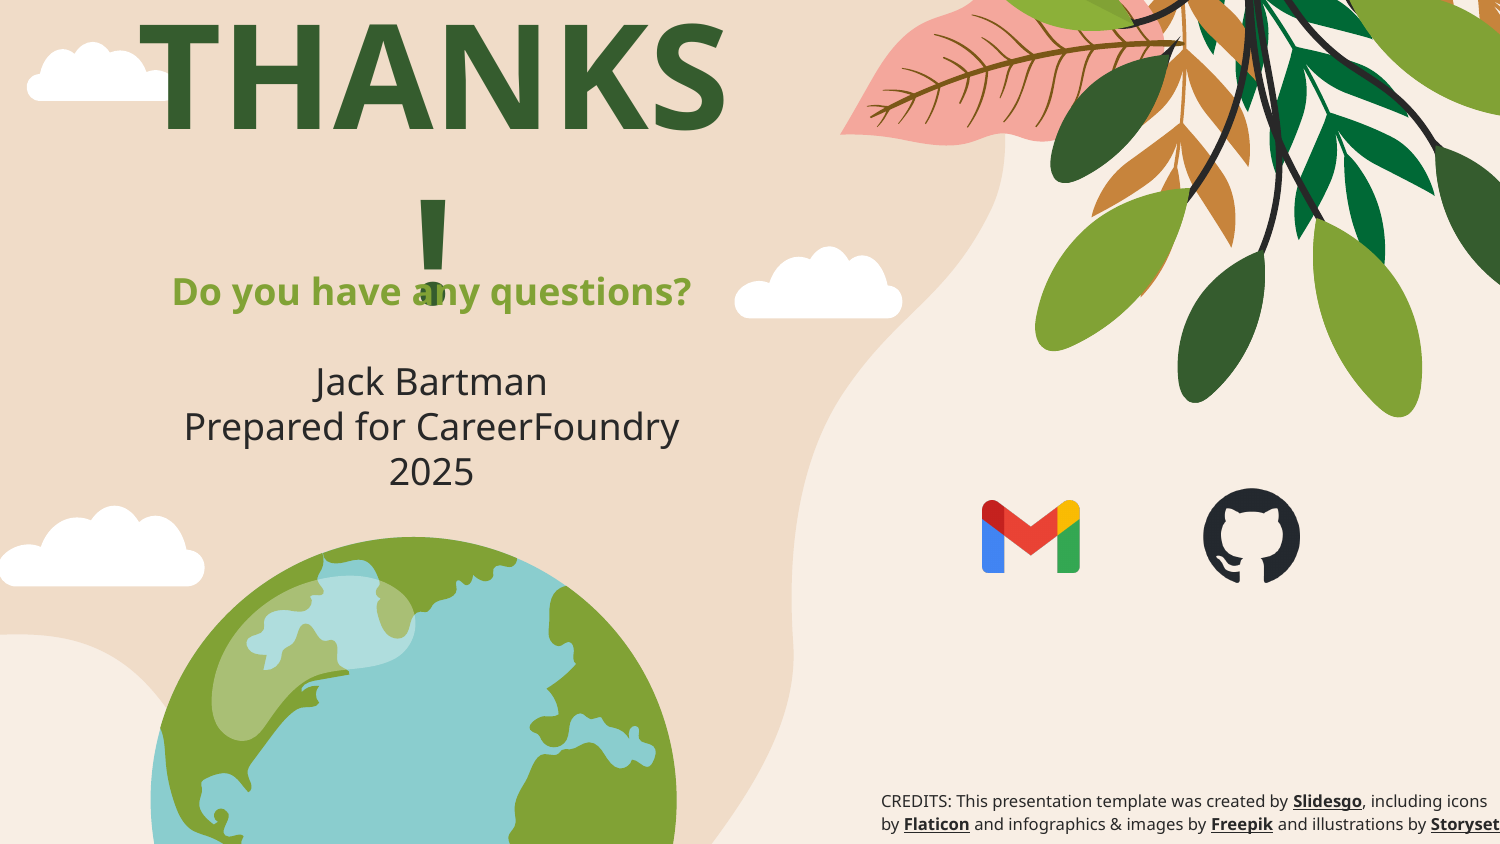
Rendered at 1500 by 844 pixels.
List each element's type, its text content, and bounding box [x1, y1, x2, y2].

subtitle Do you have any questions? Jack Bartman Prepared for CareerFoundry 2025 [133, 252, 730, 510]
picture [982, 500, 1080, 574]
title THANKS! [116, 92, 750, 225]
text_box [734, 246, 903, 319]
text_box [0, 505, 182, 587]
picture [1201, 485, 1302, 587]
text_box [150, 536, 713, 844]
